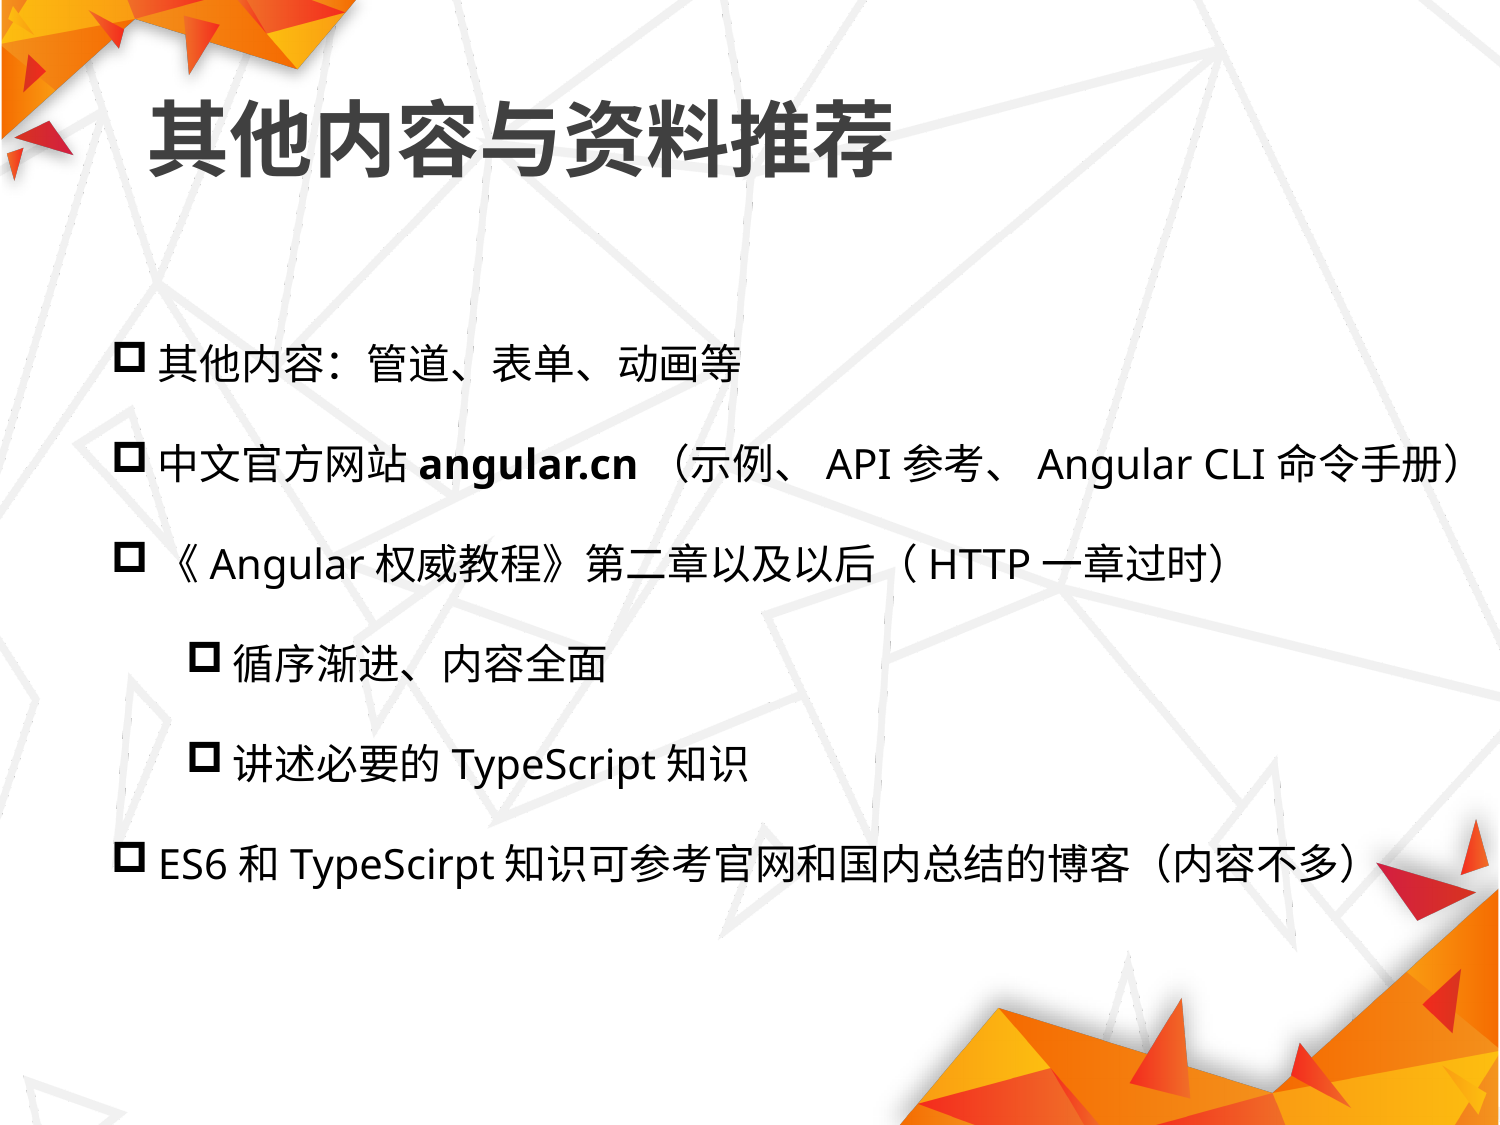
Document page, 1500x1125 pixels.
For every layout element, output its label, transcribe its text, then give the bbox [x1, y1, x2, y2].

text_box 其他内容与资料推荐 [380, 79, 912, 195]
picture [0, 0, 1500, 1125]
picture [859, 773, 1499, 1125]
text_box 其他内容：管道、表单、动画等 中文官方网站angular.cn（示例、API参考、Angular CLI命令手册） 《Angular权威教程》第二章以及以后（HTTP一章过时） 循序渐进、内容全面 讲述必要的TypeScript知识 ES6和TypeScirpt知识可参考官网和国内总结的博客（内容不多） [96, 279, 1500, 1125]
